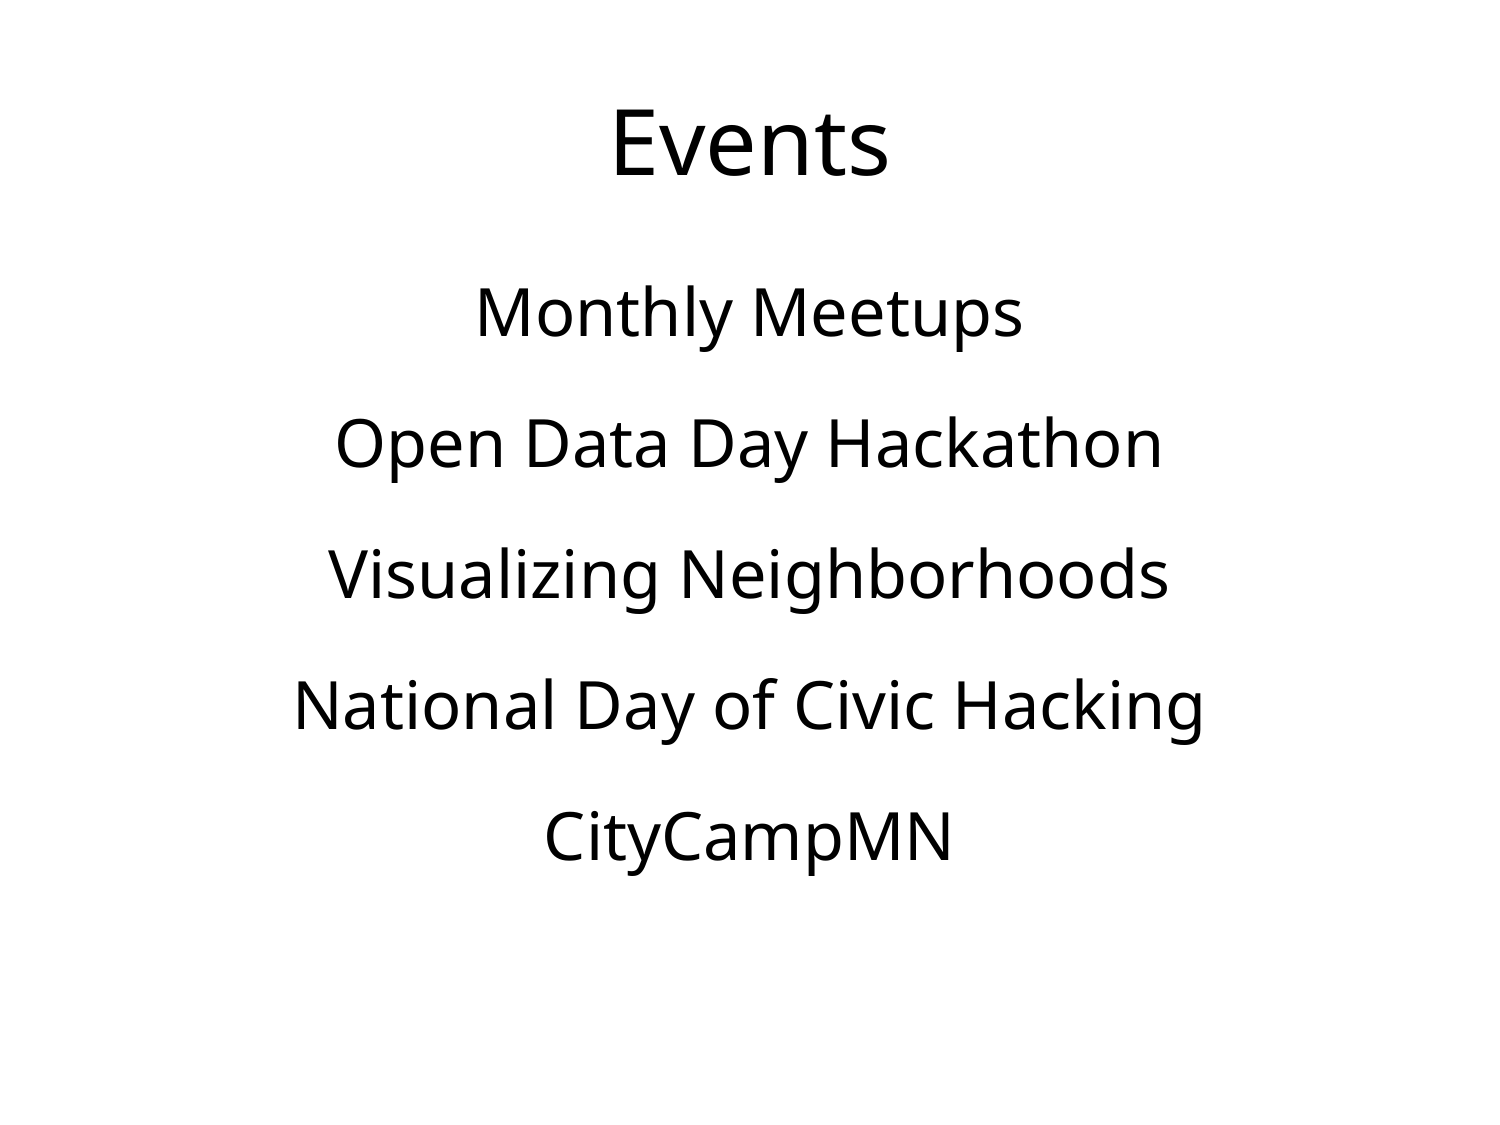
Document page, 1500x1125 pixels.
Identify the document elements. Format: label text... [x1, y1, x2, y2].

list Monthly Meetups Open Data Day Hackathon Visualizing Neighborhoods National Day of Civic Hacking CityCampMN [75, 262, 1425, 1005]
title Events [75, 45, 1425, 233]
